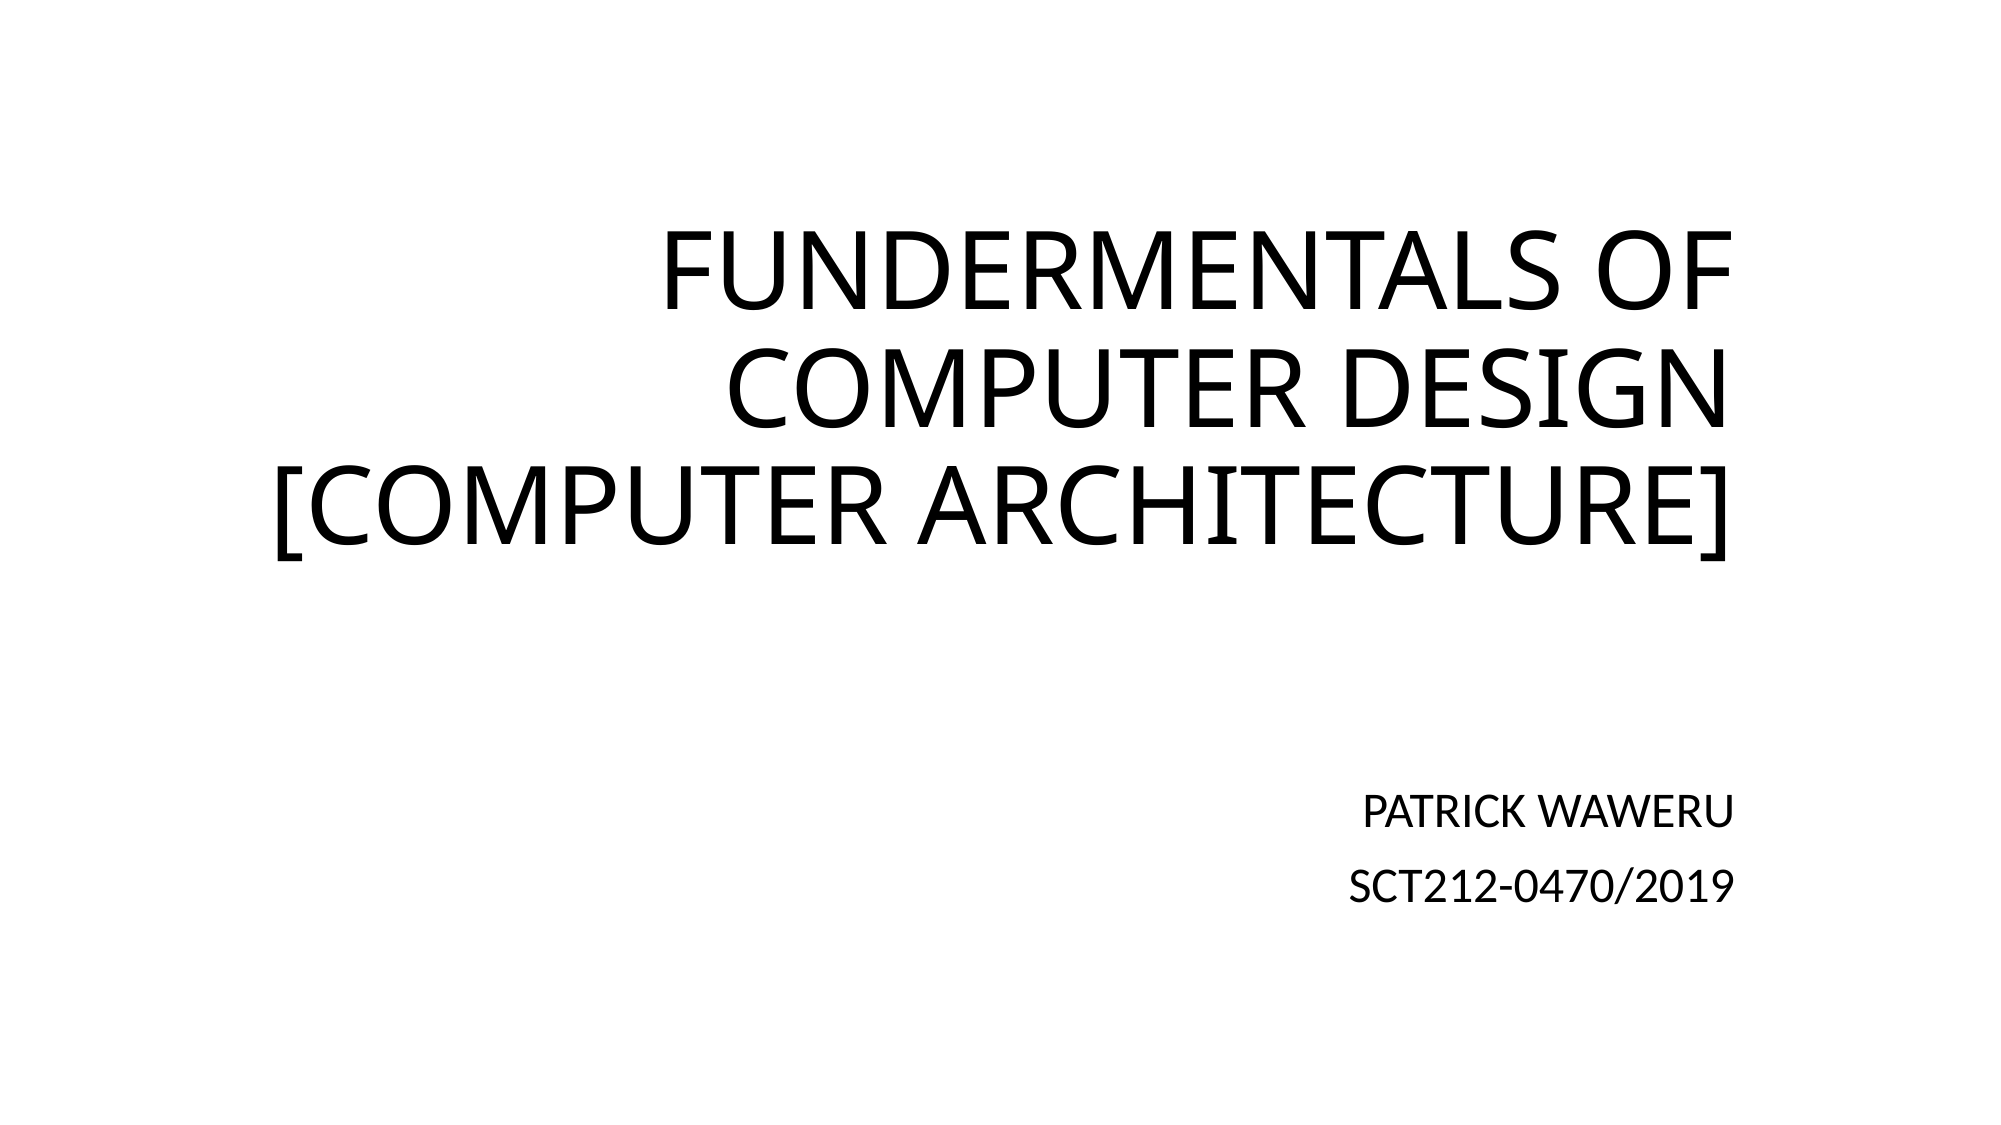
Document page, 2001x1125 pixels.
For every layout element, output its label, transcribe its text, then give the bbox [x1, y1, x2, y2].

title FUNDERMENTALS OF COMPUTER DESIGN [COMPUTER ARCHITECTURE] [249, 184, 1750, 576]
subtitle PATRICK WAWERU SCT212-0470/2019 [249, 776, 1750, 941]
